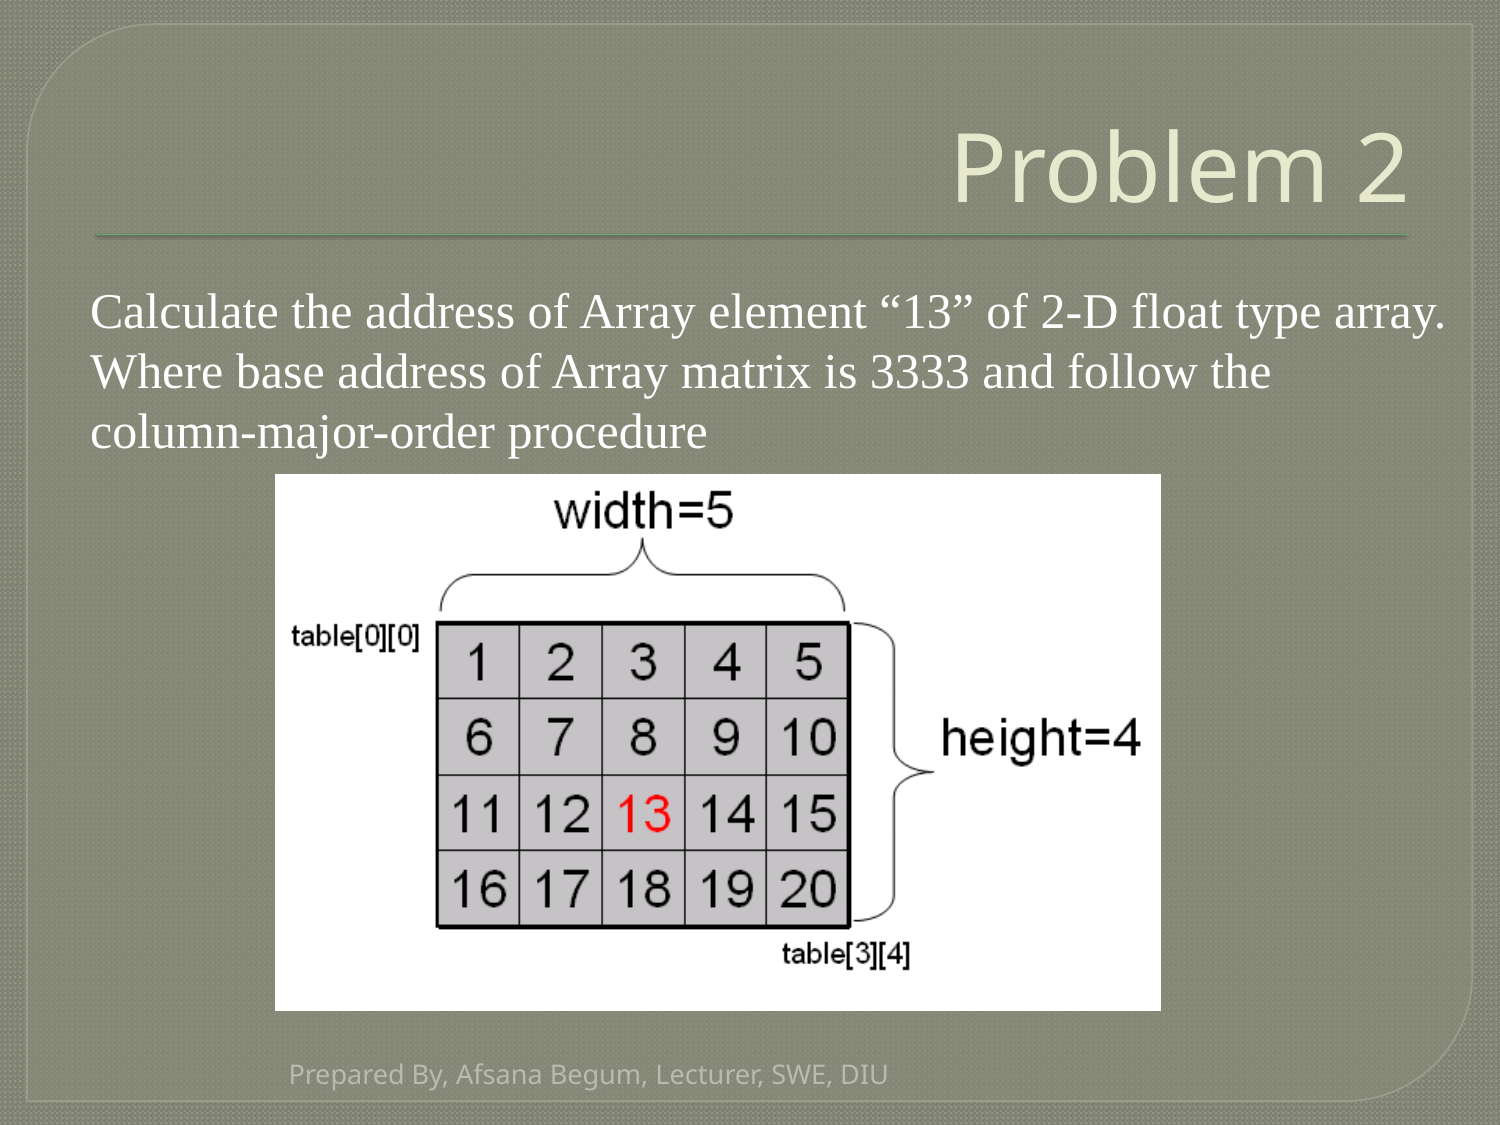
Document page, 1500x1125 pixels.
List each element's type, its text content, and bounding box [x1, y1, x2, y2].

footer Prepared By, Afsana Begum, Lecturer, SWE, DIU [212, 1050, 904, 1095]
picture [274, 474, 1162, 1012]
list Calculate the address of Array element “13” of 2-D float type array. Where base address of Array matrix is 3333 and follow the column-major-order procedure [75, 42, 1483, 695]
